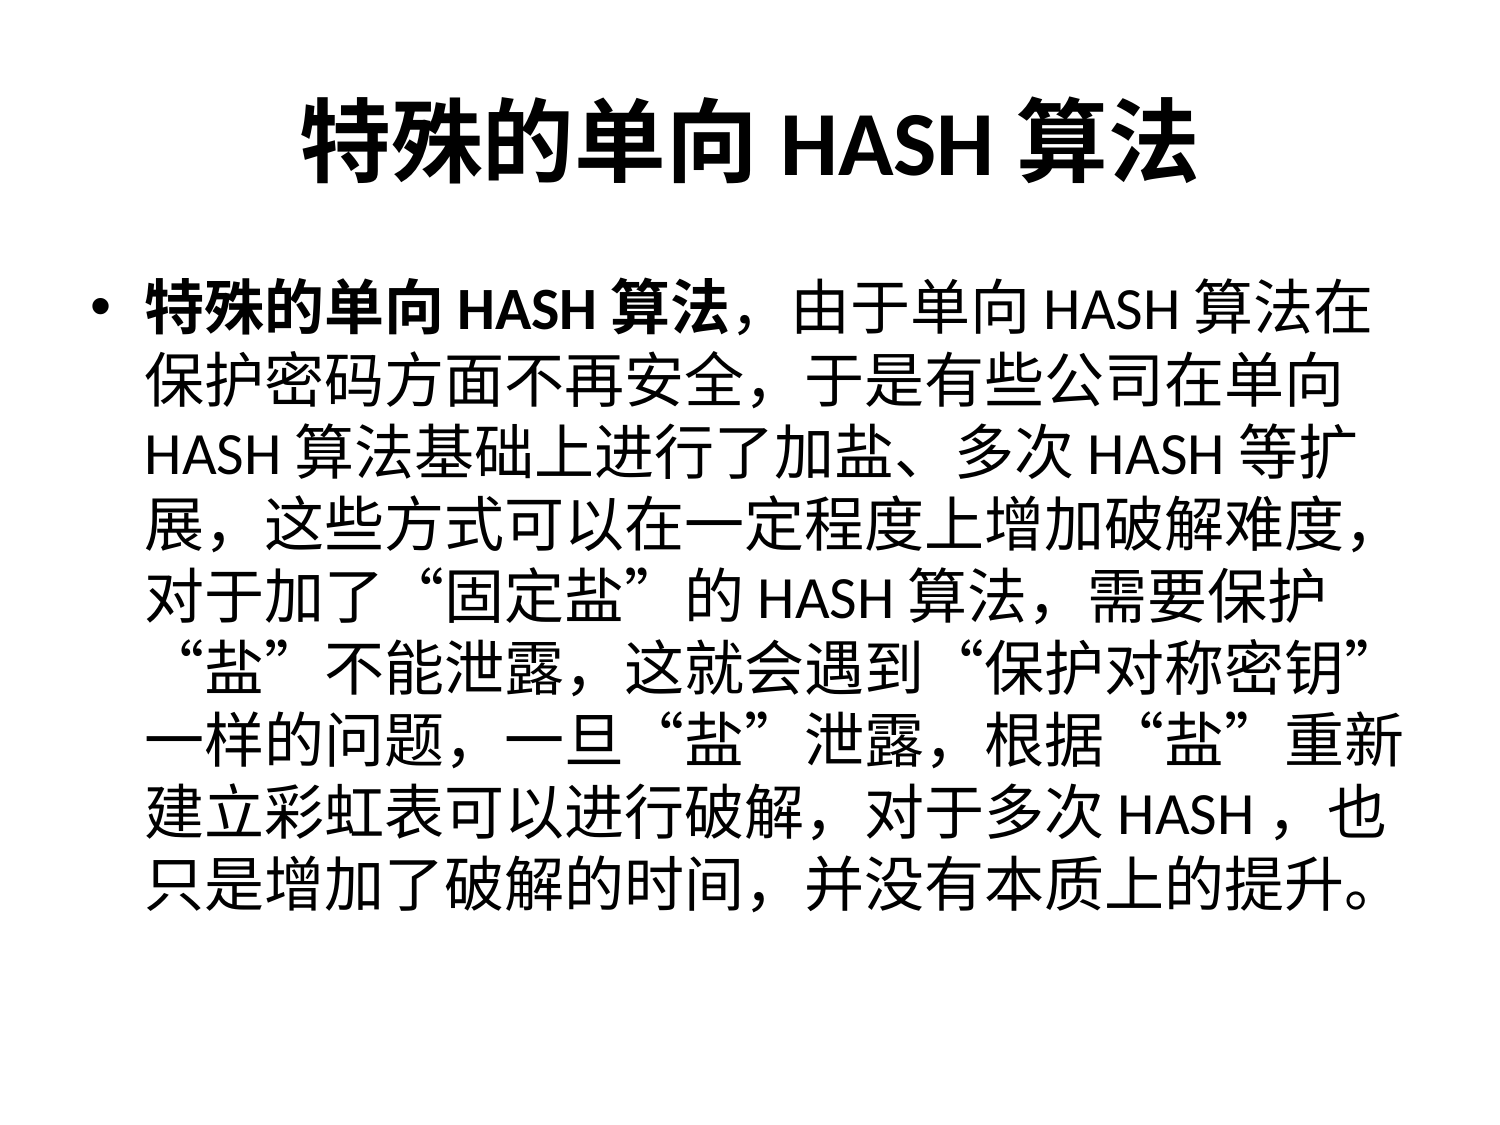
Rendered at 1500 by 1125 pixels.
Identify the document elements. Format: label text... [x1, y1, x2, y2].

title 特殊的单向HASH算法 [75, 45, 1425, 233]
list 特殊的单向HASH算法，由于单向HASH算法在保护密码方面不再安全，于是有些公司在单向HASH算法基础上进行了加盐、多次HASH等扩展，这些方式可以在一定程度上增加破解难度，对于加了“固定盐”的HASH算法，需要保护“盐”不能泄露，这就会遇到“保护对称密钥”一样的问题，一旦“盐”泄露，根据“盐”重新建立彩虹表可以进行破解，对于多次HASH，也只是增加了破解的时间，并没有本质上的提升。 [75, 262, 1425, 1005]
